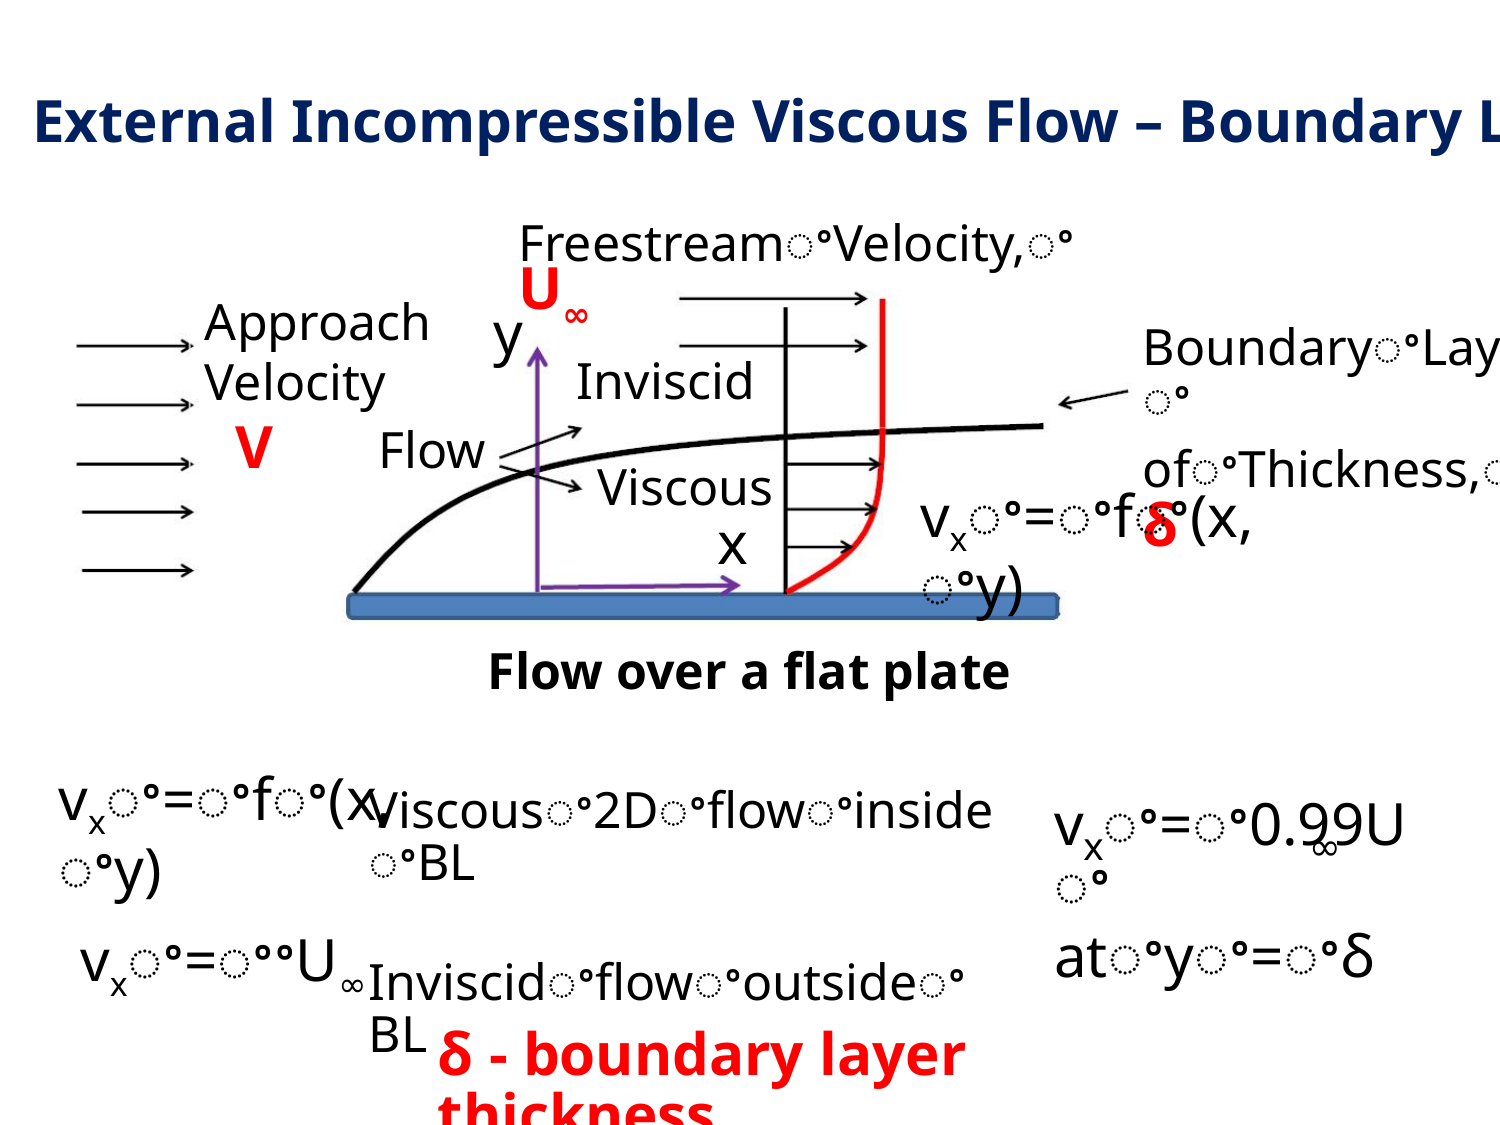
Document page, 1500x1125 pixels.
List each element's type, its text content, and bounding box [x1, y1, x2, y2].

text_box [0, 7, 1500, 1125]
text_box Viscous [597, 463, 834, 516]
text_box v ꢀ=ꢀ0.99U ꢀ atꢀyꢀ=ꢀδ [1054, 796, 1439, 990]
text_box x [1083, 827, 1161, 868]
text_box Inviscid [576, 357, 813, 411]
text_box vxꢀ=ꢀfꢀ(x,ꢀy) vxꢀ=ꢀꢀU∞ [58, 780, 417, 1003]
text_box x [717, 515, 835, 577]
text_box y [493, 305, 610, 367]
text_box Flow over a flat plate [487, 647, 1016, 700]
text_box External Incompressible Viscous Flow – Boundary Layer [32, 93, 1500, 154]
text_box ∞ [1308, 827, 1394, 868]
text_box FreestreamꢀVelocity,ꢀU∞ [518, 211, 1085, 333]
text_box vxꢀ=ꢀfꢀ(x,ꢀy) [919, 497, 1279, 620]
text_box δ - boundary layer thickness [437, 1026, 1252, 1125]
text_box BoundaryꢀLayerꢀ ofꢀThickness,ꢀꢀδ [1142, 323, 1500, 559]
text_box Approach Velocity V Flow [204, 298, 568, 481]
text_box Viscousꢀ2DꢀflowꢀinsideꢀBL InviscidꢀflowꢀoutsideꢀBL [368, 786, 999, 1063]
